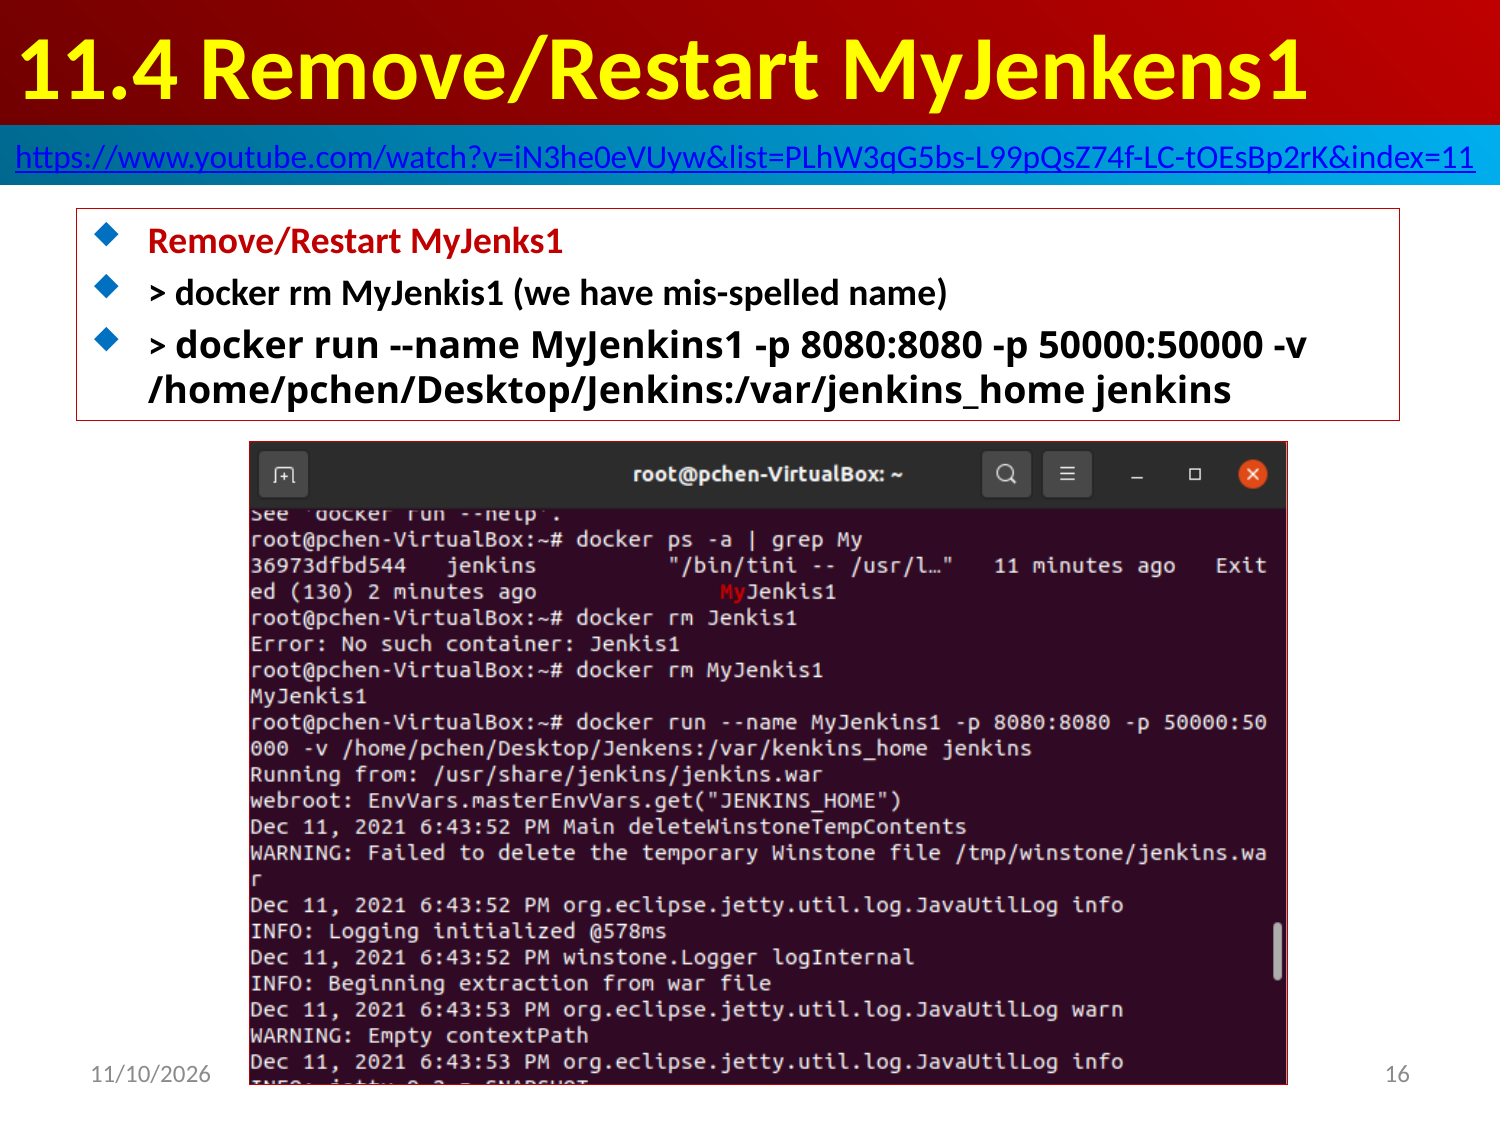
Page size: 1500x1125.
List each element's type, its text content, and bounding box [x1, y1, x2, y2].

text_box https://www.youtube.com/watch?v=iN3he0eVUyw&list=PLhW3qG5bs-L99pQsZ74f-LC-tOEsBp2rK&index=11 [0, 125, 1500, 185]
slide_number 16 [1074, 1042, 1425, 1103]
title 11.4 Remove/Restart MyJenkens1 [0, 0, 1500, 125]
subtitle Remove/Restart MyJenks1 > docker rm MyJenkis1 (we have mis-spelled name) > docker run --name MyJenkins1 -p 8080:8080 -p 50000:50000 -v /home/pchen/Desktop/Jenkins:/var/jenkins_home jenkins [76, 208, 1400, 421]
picture [249, 441, 1288, 1085]
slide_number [75, 1042, 425, 1103]
